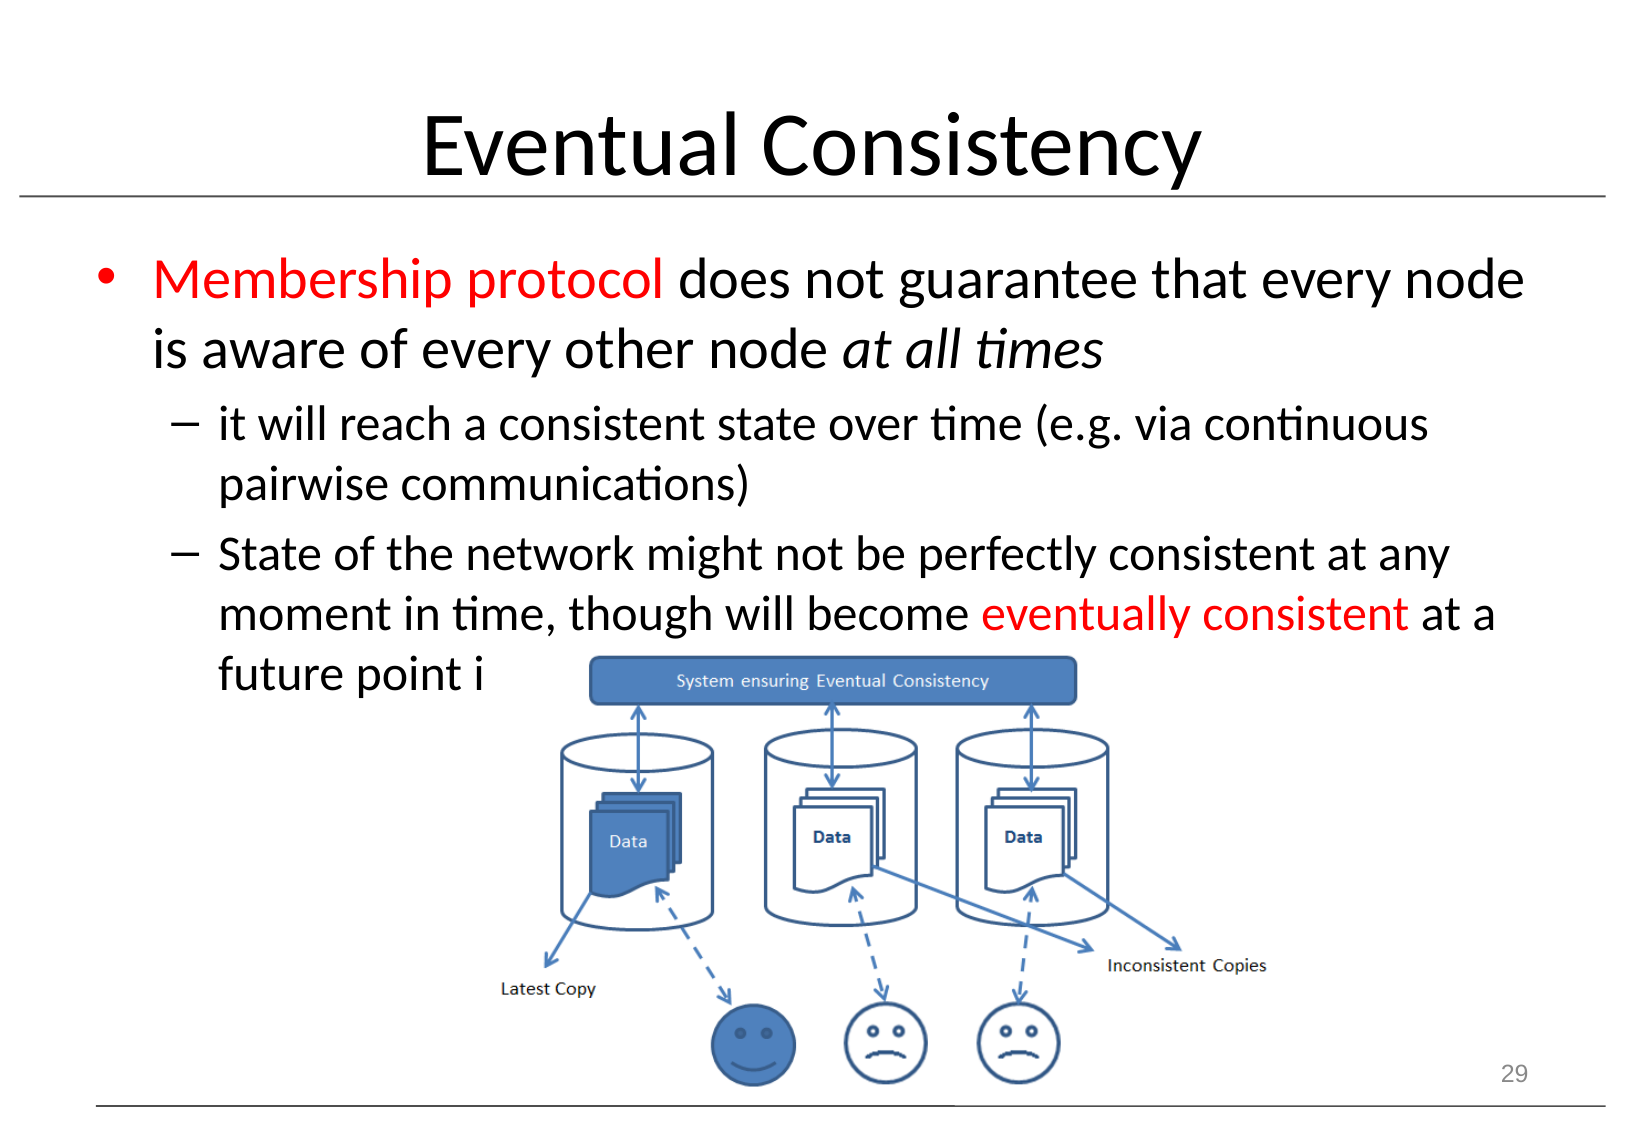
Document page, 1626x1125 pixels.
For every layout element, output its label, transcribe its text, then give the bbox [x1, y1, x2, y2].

list Membership protocol does not guarantee that every node is aware of every other node at all times it will reach a consistent state over time (e.g. via continuous pairwise communications) State of the network might not be perfectly consistent at any moment in time, though will become eventually consistent at a future point in time [81, 232, 1544, 975]
title Eventual Consistency [81, 45, 1544, 232]
slide_number 29 [1275, 1042, 1544, 1103]
picture [485, 648, 1270, 1101]
